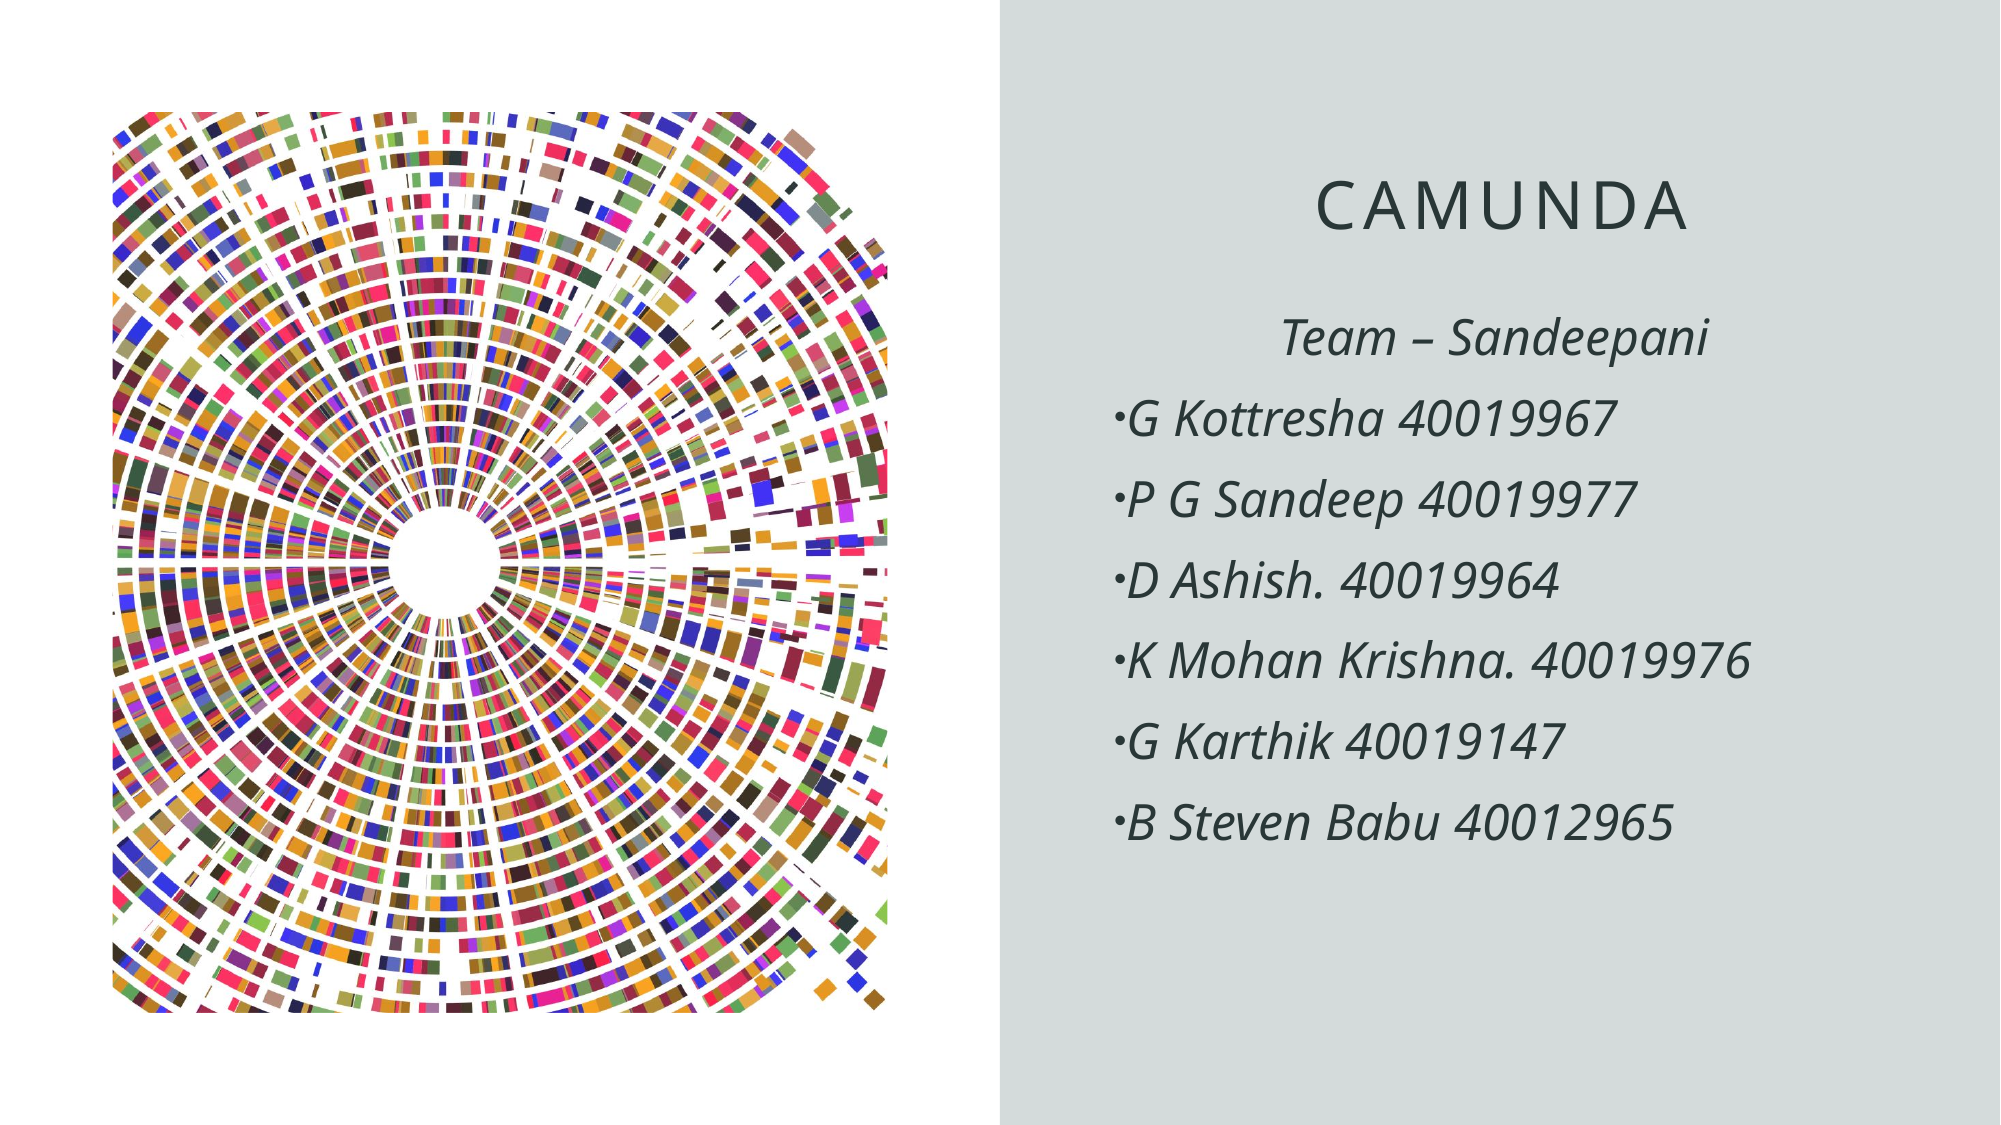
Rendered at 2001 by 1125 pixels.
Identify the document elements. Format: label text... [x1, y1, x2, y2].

title CAMUNDA [1112, 83, 1891, 252]
subtitle Team – Sandeepani G Kottresha 40019967 P G Sandeep 40019977 D Ashish. 40019964 K Mohan Krishna. 40019976 G Karthik 40019147 B Steven Babu 40012965 [1099, 298, 1891, 1032]
text_box [0, 0, 999, 1125]
text_box [999, 0, 2000, 1125]
picture [112, 112, 888, 1013]
